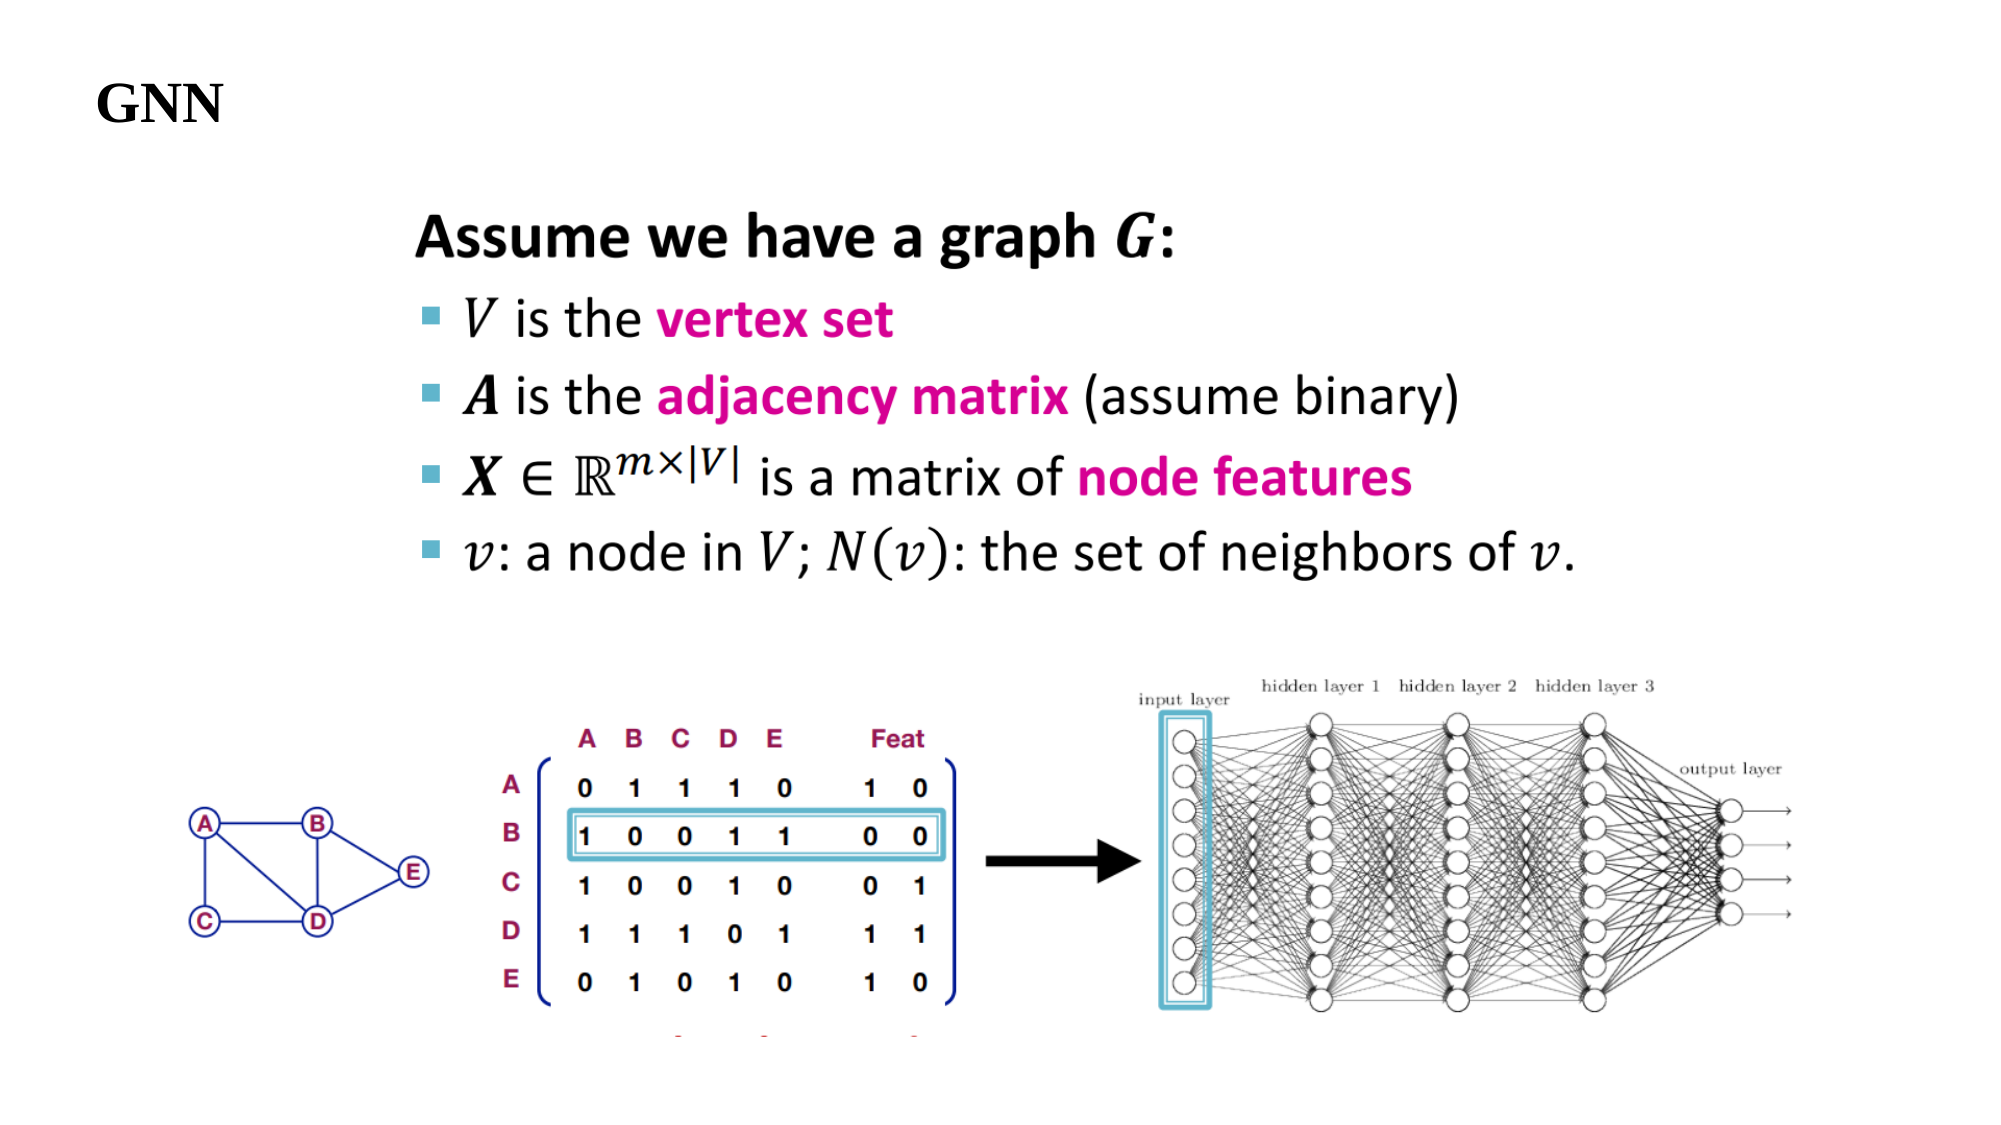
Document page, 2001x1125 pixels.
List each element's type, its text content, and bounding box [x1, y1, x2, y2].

picture [395, 194, 1605, 605]
text_box GNN [80, 57, 445, 142]
picture [180, 656, 1820, 1037]
